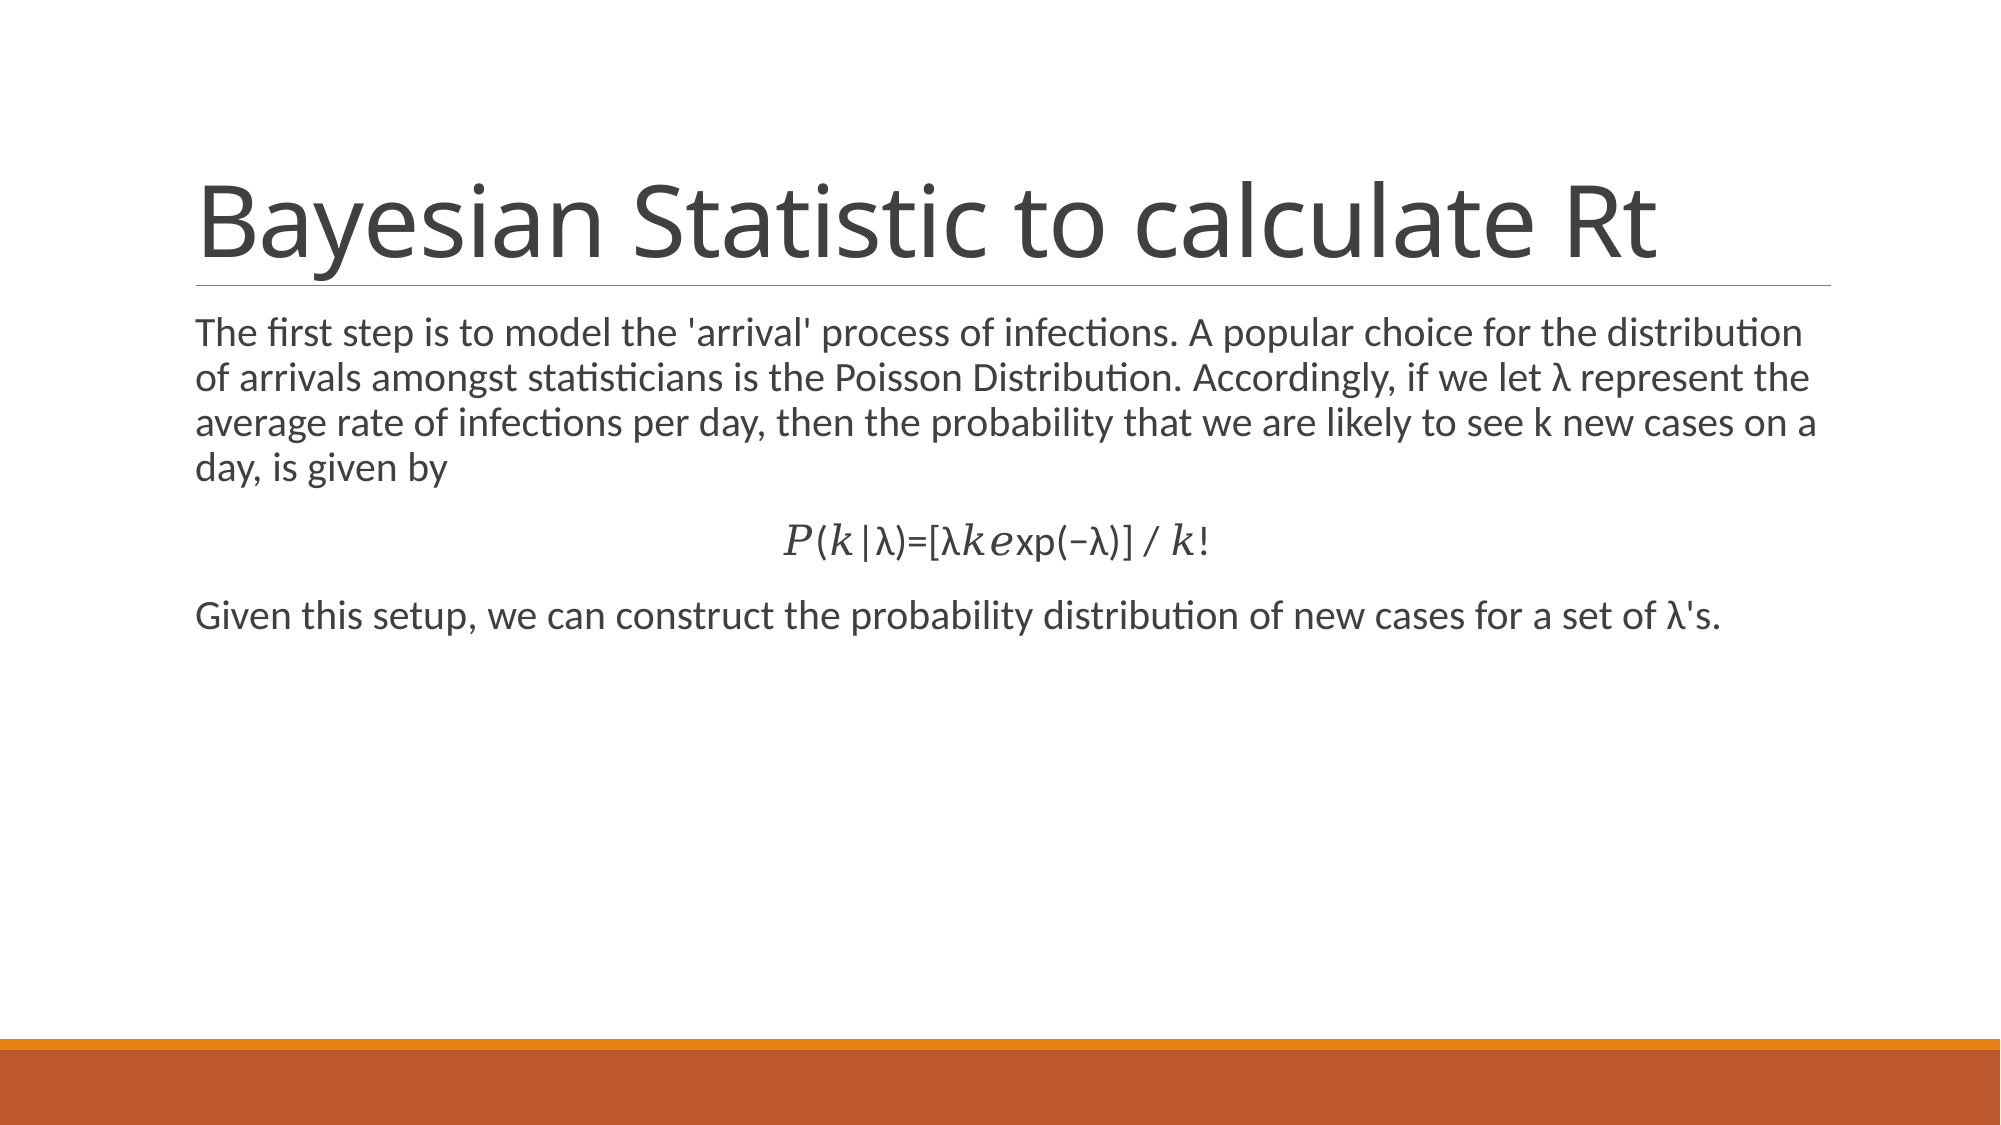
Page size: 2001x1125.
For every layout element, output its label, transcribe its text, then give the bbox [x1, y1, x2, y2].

title Bayesian Statistic to calculate Rt [180, 47, 1830, 285]
list The first step is to model the 'arrival' process of infections. A popular choice for the distribution of arrivals amongst statisticians is the Poisson Distribution. Accordingly, if we let λ represent the average rate of infections per day, then the probability that we are likely to see k new cases on a day, is given by 𝑃(𝑘|λ)=[λ𝑘𝑒xp(−λ)] / 𝑘! Given this setup, we can construct the probability distribution of new cases for a set of λ's. [180, 302, 1830, 963]
